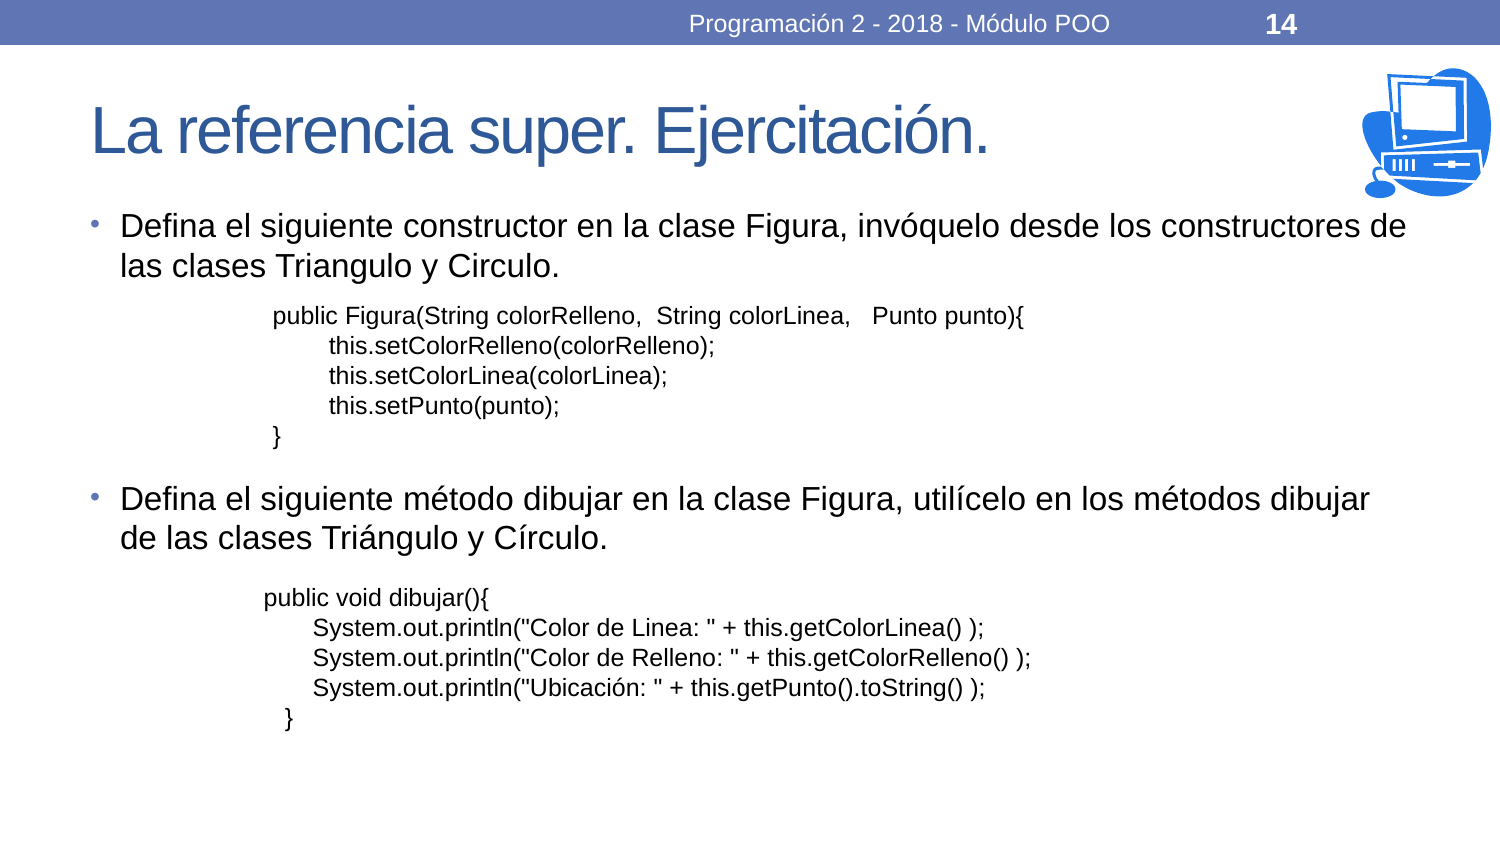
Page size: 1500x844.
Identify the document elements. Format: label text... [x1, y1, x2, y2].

text_box public Figura(String colorRelleno, String colorLinea, Punto punto){ this.setColorRelleno(colorRelleno); this.setColorLinea(colorLinea); this.setPunto(punto); } [182, 291, 1243, 457]
title La referencia super. Ejercitación. [75, 65, 1362, 188]
slide_number 14 [1250, 2, 1425, 43]
list Defina el siguiente constructor en la clase Figura, invóquelo desde los constructores de las clases Triangulo y Circulo. Defina el siguiente método dibujar en la clase Figura, utilícelo en los métodos dibujar de las clases Triángulo y Círculo. [75, 196, 1425, 797]
footer Programación 2 - 2018 - Módulo POO [562, 2, 1238, 43]
picture [1361, 67, 1495, 199]
text_box public void dibujar(){ System.out.println("Color de Linea: " + this.getColorLinea() ); System.out.println("Color de Relleno: " + this.getColorRelleno() ); System.out.println("Ubicación: " + this.getPunto().toString() ); } [242, 574, 1117, 739]
